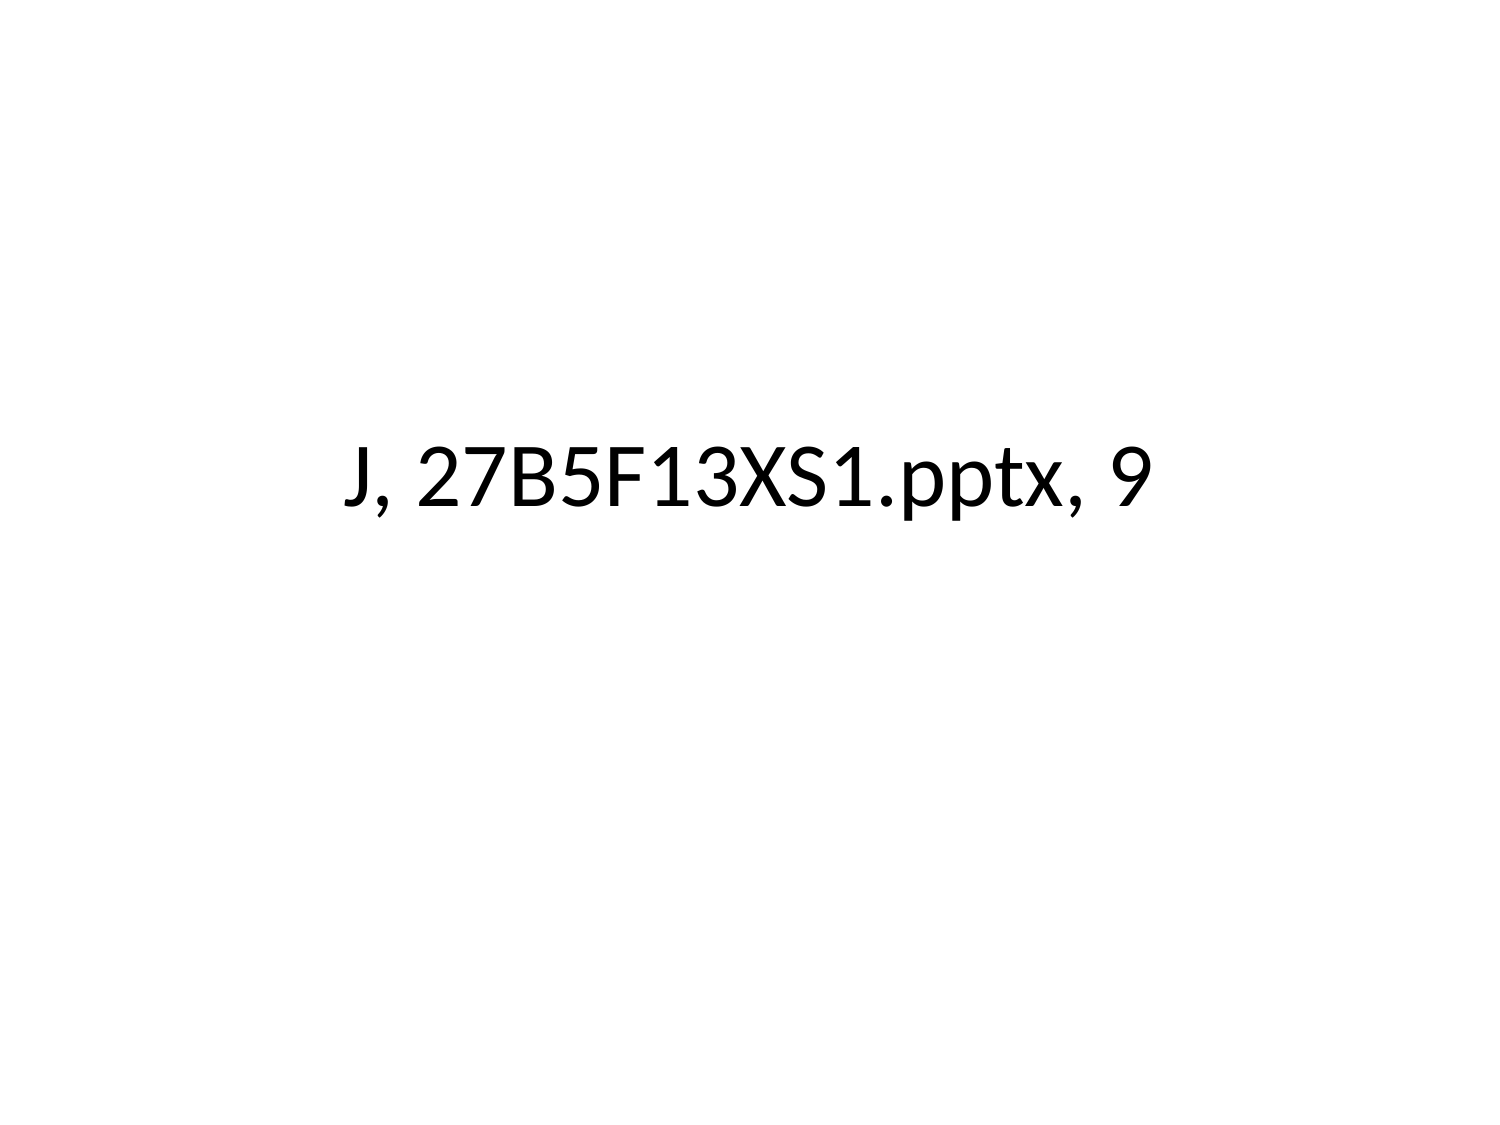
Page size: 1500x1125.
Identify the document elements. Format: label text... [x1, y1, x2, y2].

title J, 27B5F13XS1.pptx, 9 [112, 349, 1388, 591]
